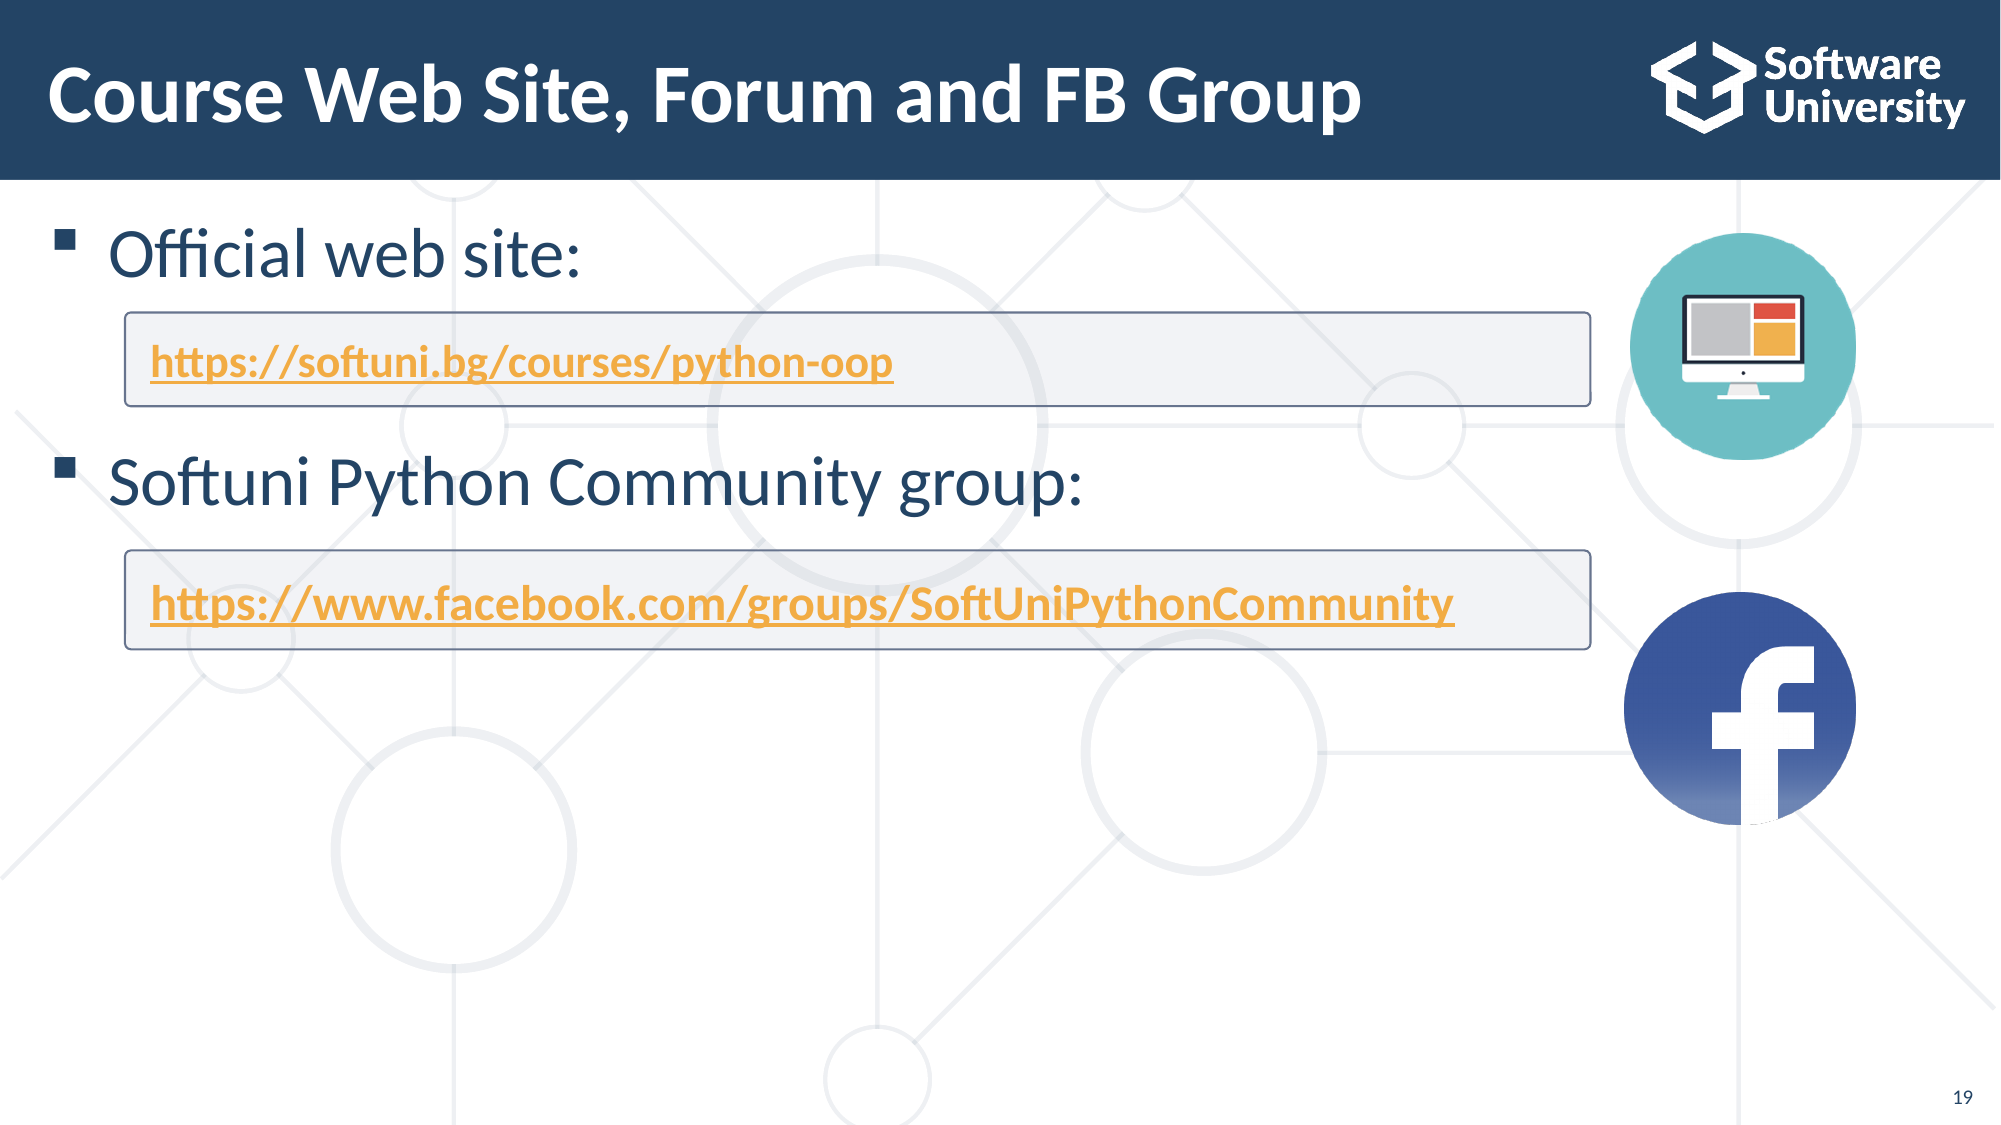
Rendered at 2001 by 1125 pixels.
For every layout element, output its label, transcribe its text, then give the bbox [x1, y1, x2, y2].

slide_number 19 [1927, 1067, 1989, 1117]
picture [1623, 592, 1857, 825]
picture [1630, 233, 1857, 460]
text_box https://softuni.bg/courses/python-oop [125, 312, 1591, 407]
text_box https://www.facebook.com/groups/SoftUniPythonCommunity [124, 550, 1591, 650]
title Course Web Site, Forum and FB Group [31, 16, 1625, 162]
picture [1651, 41, 1966, 134]
list Official web site: Softuni Python Community group: [31, 196, 1970, 1104]
